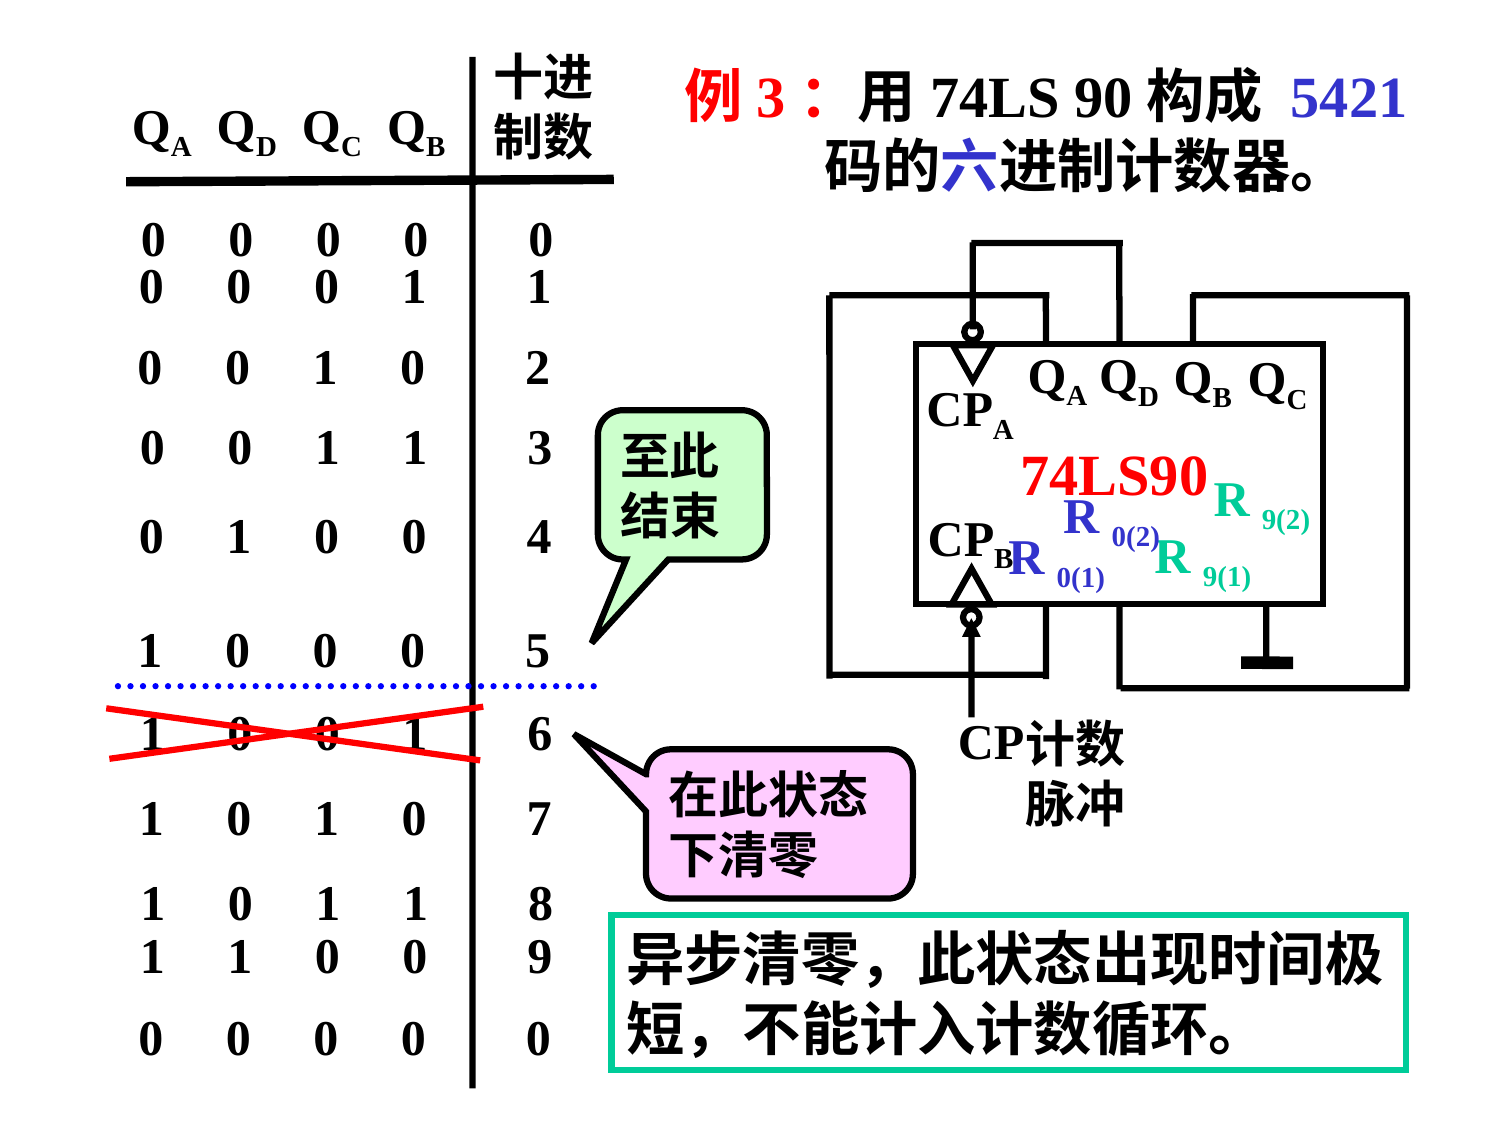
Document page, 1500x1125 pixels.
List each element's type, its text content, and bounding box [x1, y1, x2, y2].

text_box 异步清零，此状态出现时间极短，不能计入计数循环。 [765, 915, 1406, 1070]
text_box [829, 242, 1410, 840]
text_box 在此状态下清零 [765, 749, 913, 899]
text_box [97, 37, 761, 1104]
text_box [105, 706, 484, 761]
text_box 例3：用74LS 90构成 5421 码的六进制计数器。 [765, 51, 1425, 207]
